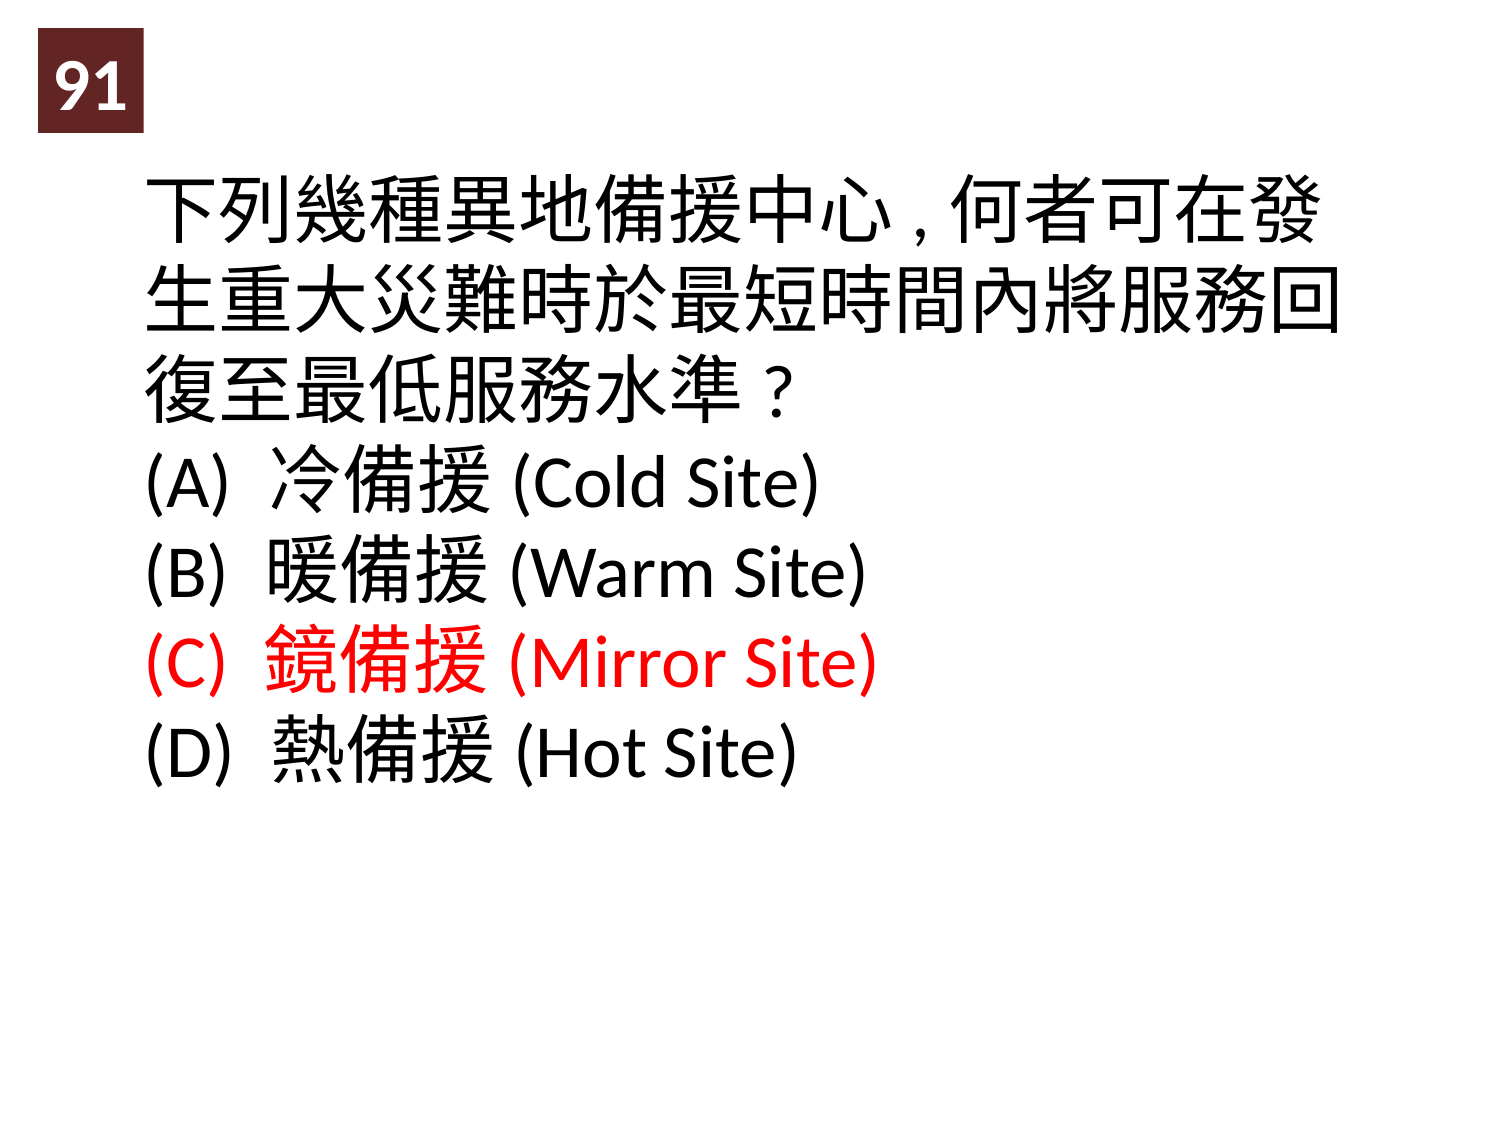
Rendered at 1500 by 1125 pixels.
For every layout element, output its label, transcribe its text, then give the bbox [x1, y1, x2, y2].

text_box 下列幾種異地備援中心,何者可在發生重大災難時於最短時間內將服務回復至最低服務水準? (A) 冷備援(Cold Site) (B) 暖備援(Warm Site) (C) 鏡備援(Mirror Site) (D) 熱備援(Hot Site) [128, 155, 1372, 800]
text_box 91 [38, 28, 144, 133]
